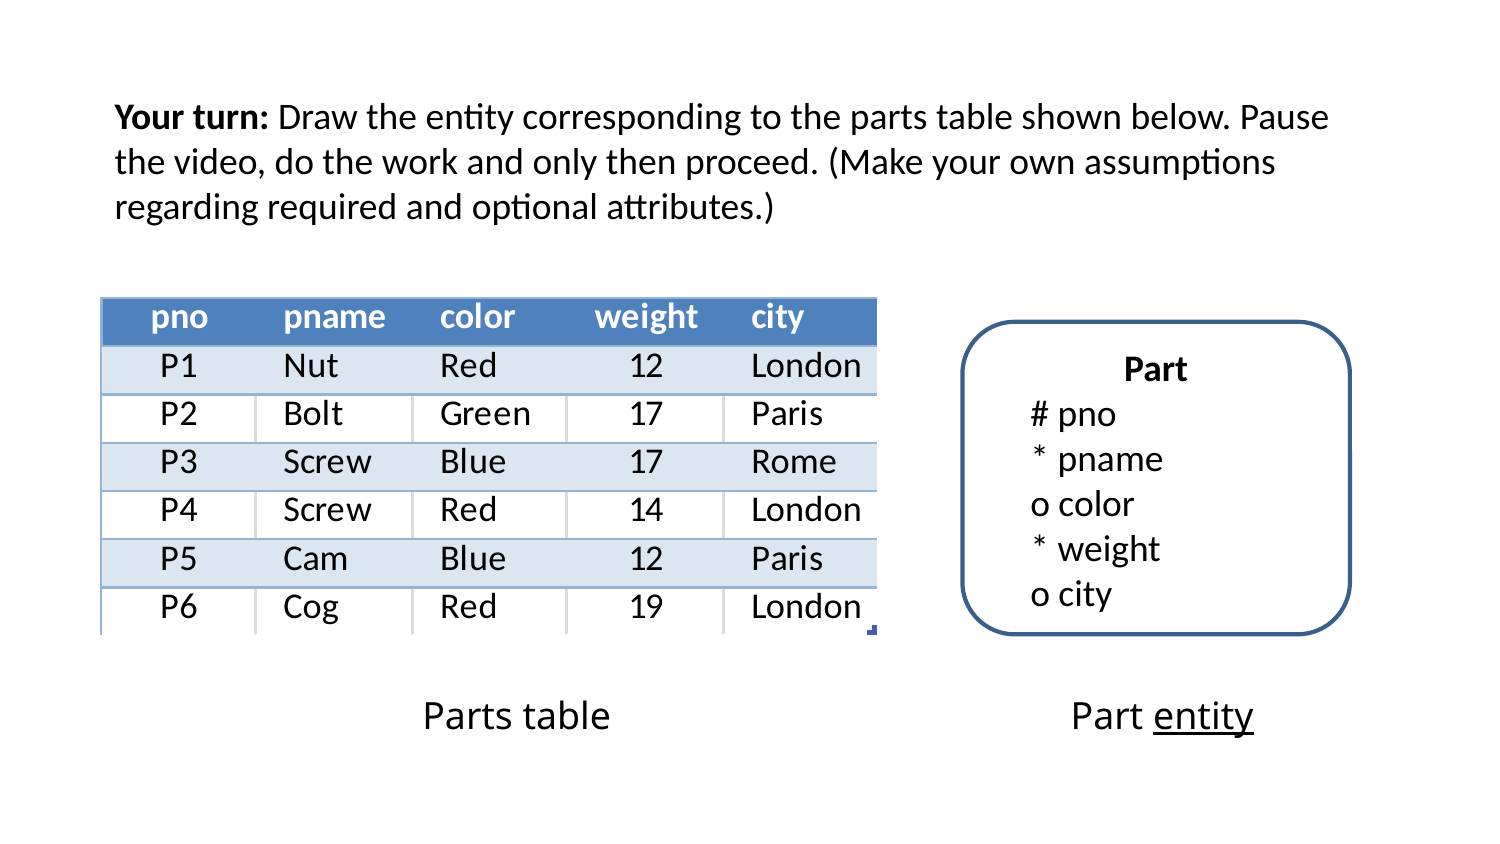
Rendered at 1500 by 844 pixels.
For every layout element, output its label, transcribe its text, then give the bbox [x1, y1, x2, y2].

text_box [962, 321, 1351, 746]
text_box Parts table [407, 684, 627, 745]
picture [99, 296, 880, 638]
text_box Your turn: Draw the entity corresponding to the parts table shown below. Pause the video, do the work and only then proceed. (Make your own assumptions regarding required and optional attributes.) [99, 84, 1388, 235]
